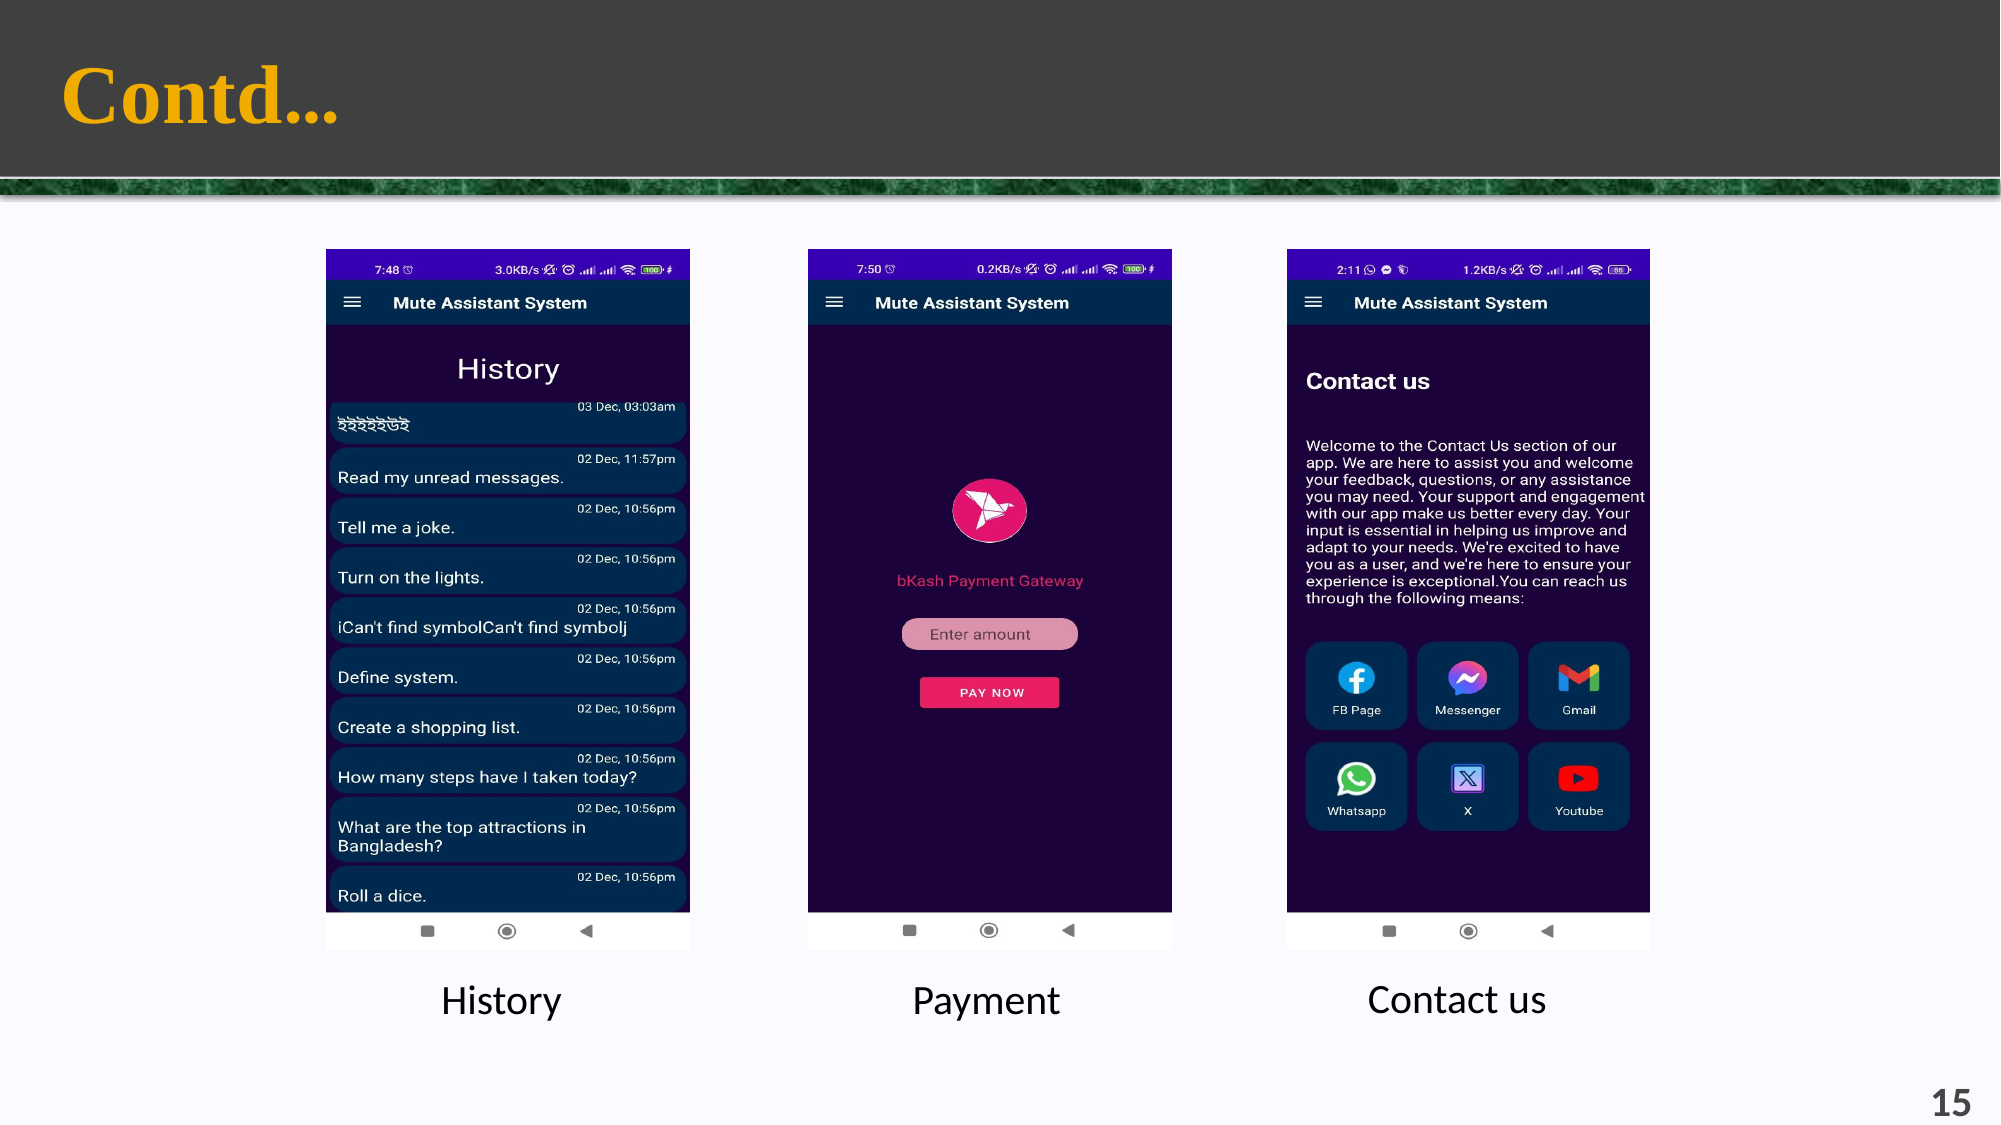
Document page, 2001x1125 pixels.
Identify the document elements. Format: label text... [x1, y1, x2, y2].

picture [1287, 249, 1650, 950]
text_box Payment [897, 965, 1083, 1030]
slide_number 15 [1826, 1080, 1988, 1125]
text_box Contact us [1353, 964, 1585, 1030]
title Contd… [45, 11, 1955, 170]
picture [0, 179, 2000, 195]
text_box History [426, 965, 590, 1030]
picture [808, 249, 1172, 950]
picture [326, 249, 690, 950]
